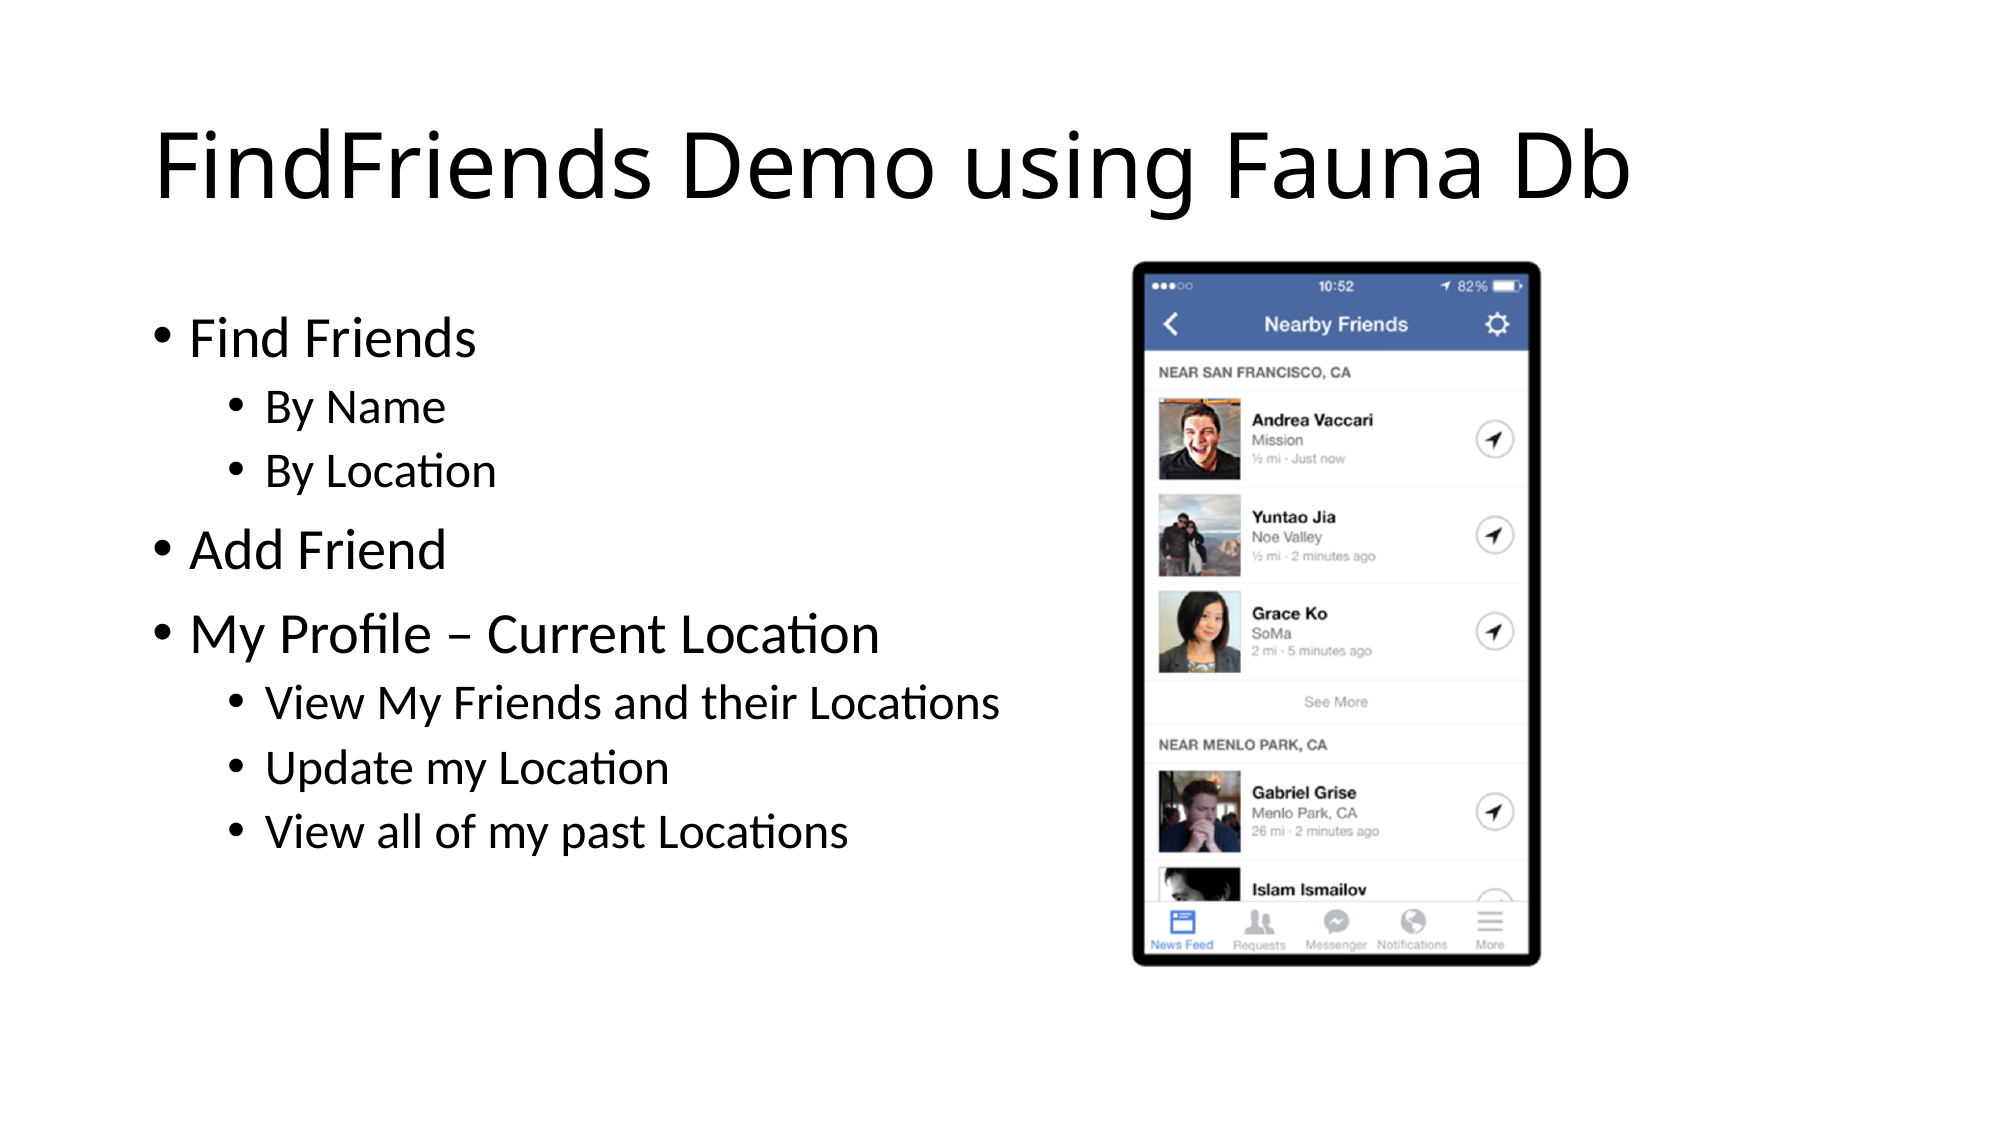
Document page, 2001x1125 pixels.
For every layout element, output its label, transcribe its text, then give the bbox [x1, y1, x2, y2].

list Find Friends By Name By Location Add Friend My Profile – Current Location View My Friends and their Locations Update my Location View all of my past Locations [137, 299, 1863, 1014]
title FindFriends Demo using Fauna Db [137, 59, 1863, 278]
picture [1115, 257, 1560, 972]
